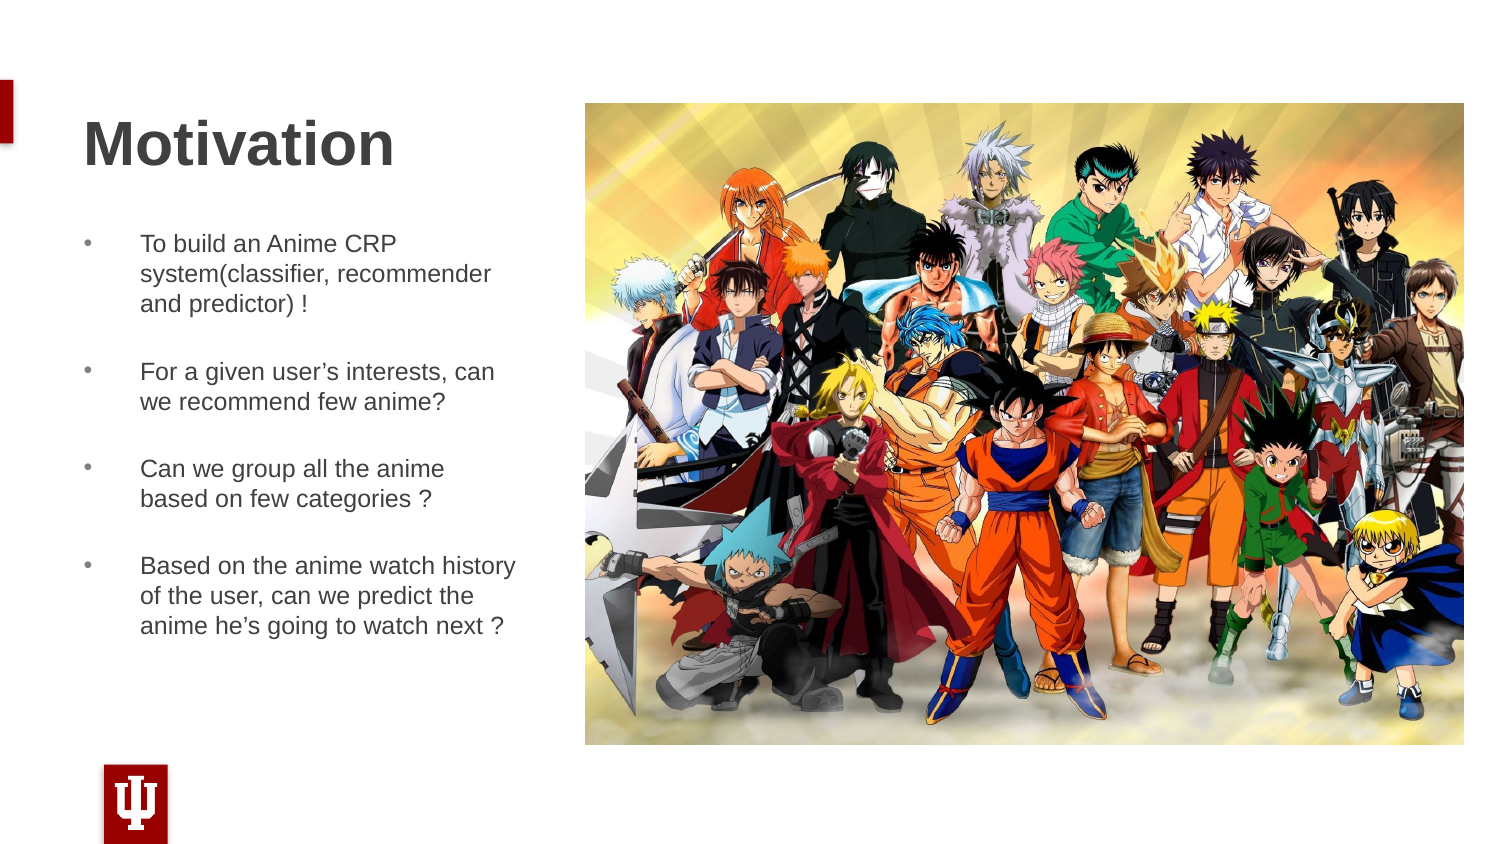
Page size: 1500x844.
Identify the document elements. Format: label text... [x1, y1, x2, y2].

picture [585, 103, 1464, 745]
title Motivation [68, 76, 817, 204]
list To build an Anime CRP system(classifier, recommender and predictor) ! For a given user’s interests, can we recommend few anime? Can we group all the anime based on few categories ? Based on the anime watch history of the user, can we predict the anime he’s going to watch next ? [68, 220, 536, 686]
